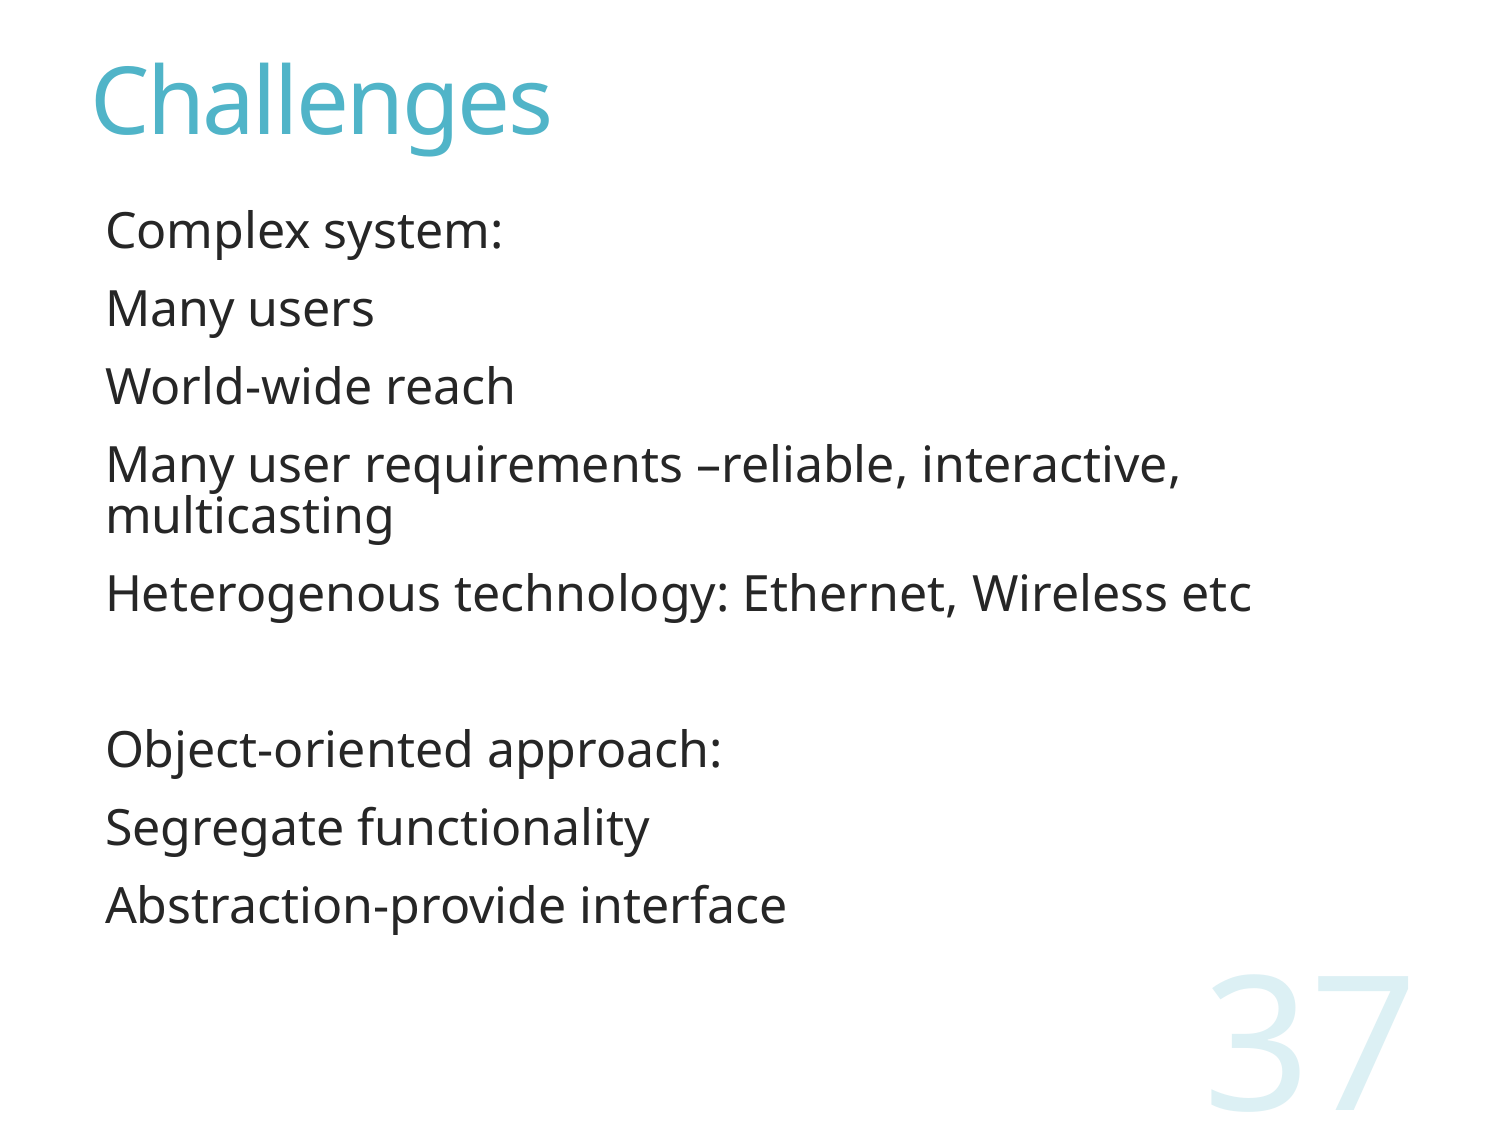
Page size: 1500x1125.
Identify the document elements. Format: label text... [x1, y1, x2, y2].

list Complex system: Many users World-wide reach Many user requirements –reliable, interactive, multicasting Heterogenous technology: Ethernet, Wireless etc Object-oriented approach: Segregate functionality Abstraction-provide interface [75, 200, 1425, 1005]
title Challenges [75, 45, 1425, 163]
slide_number 37 [1073, 956, 1433, 1125]
